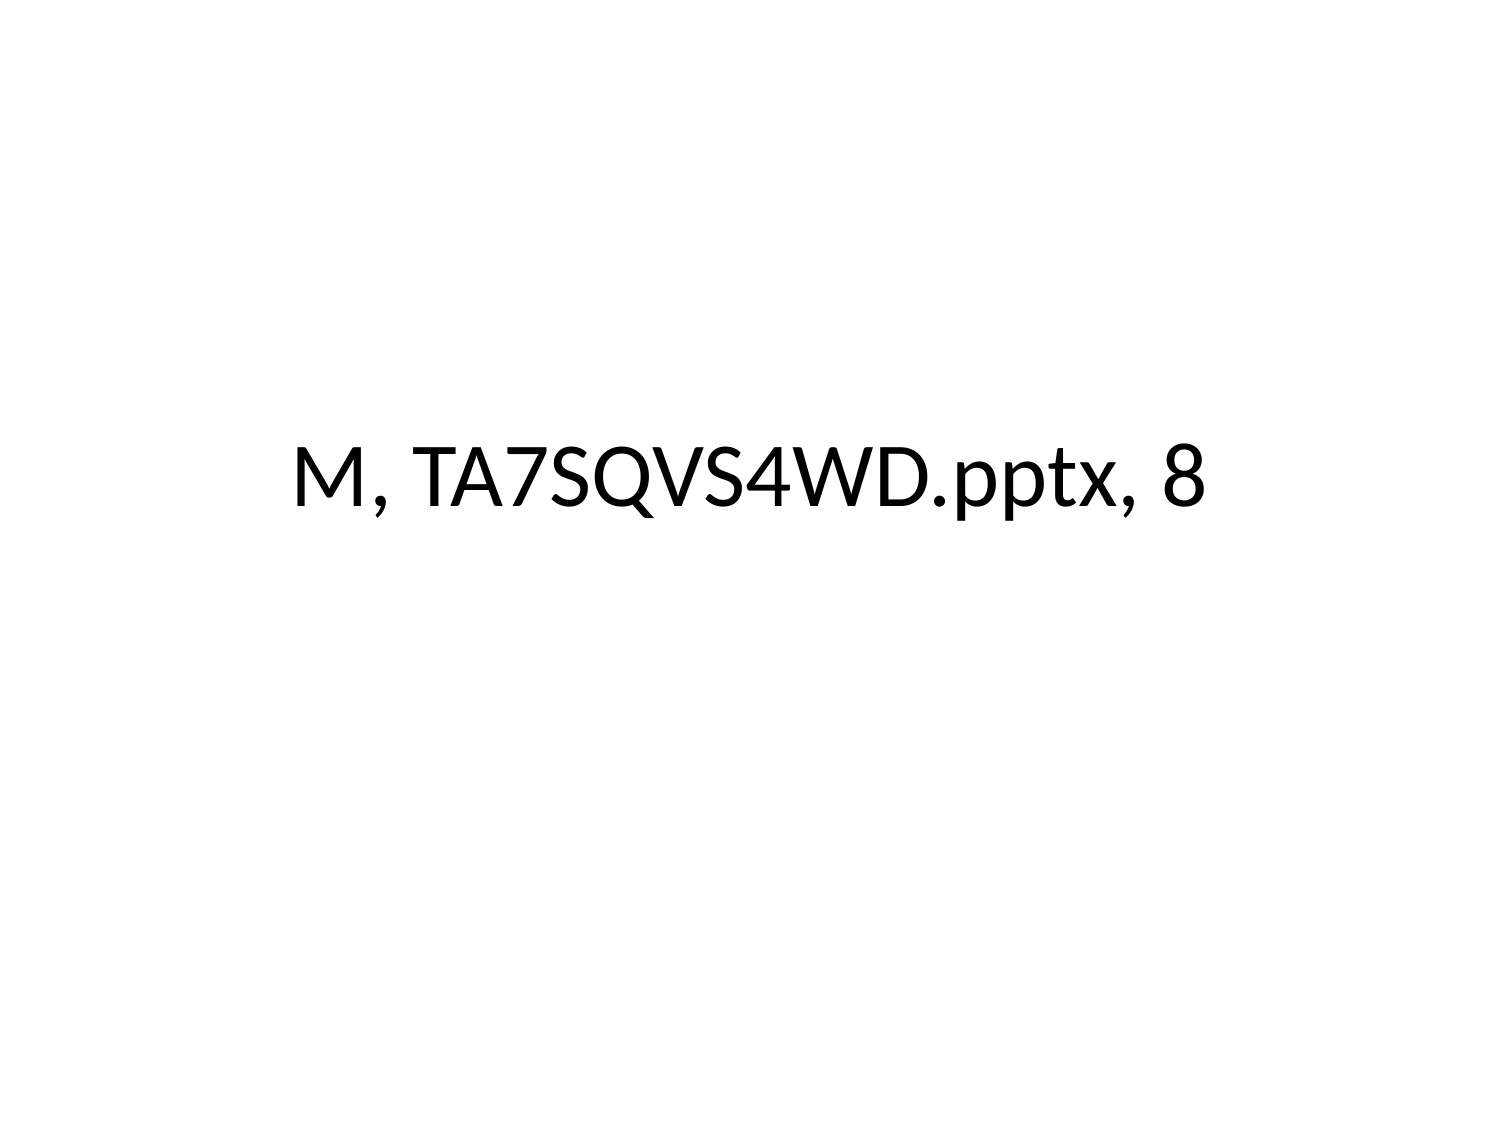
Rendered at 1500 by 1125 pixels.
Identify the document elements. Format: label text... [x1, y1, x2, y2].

title M, TA7SQVS4WD.pptx, 8 [112, 349, 1388, 591]
